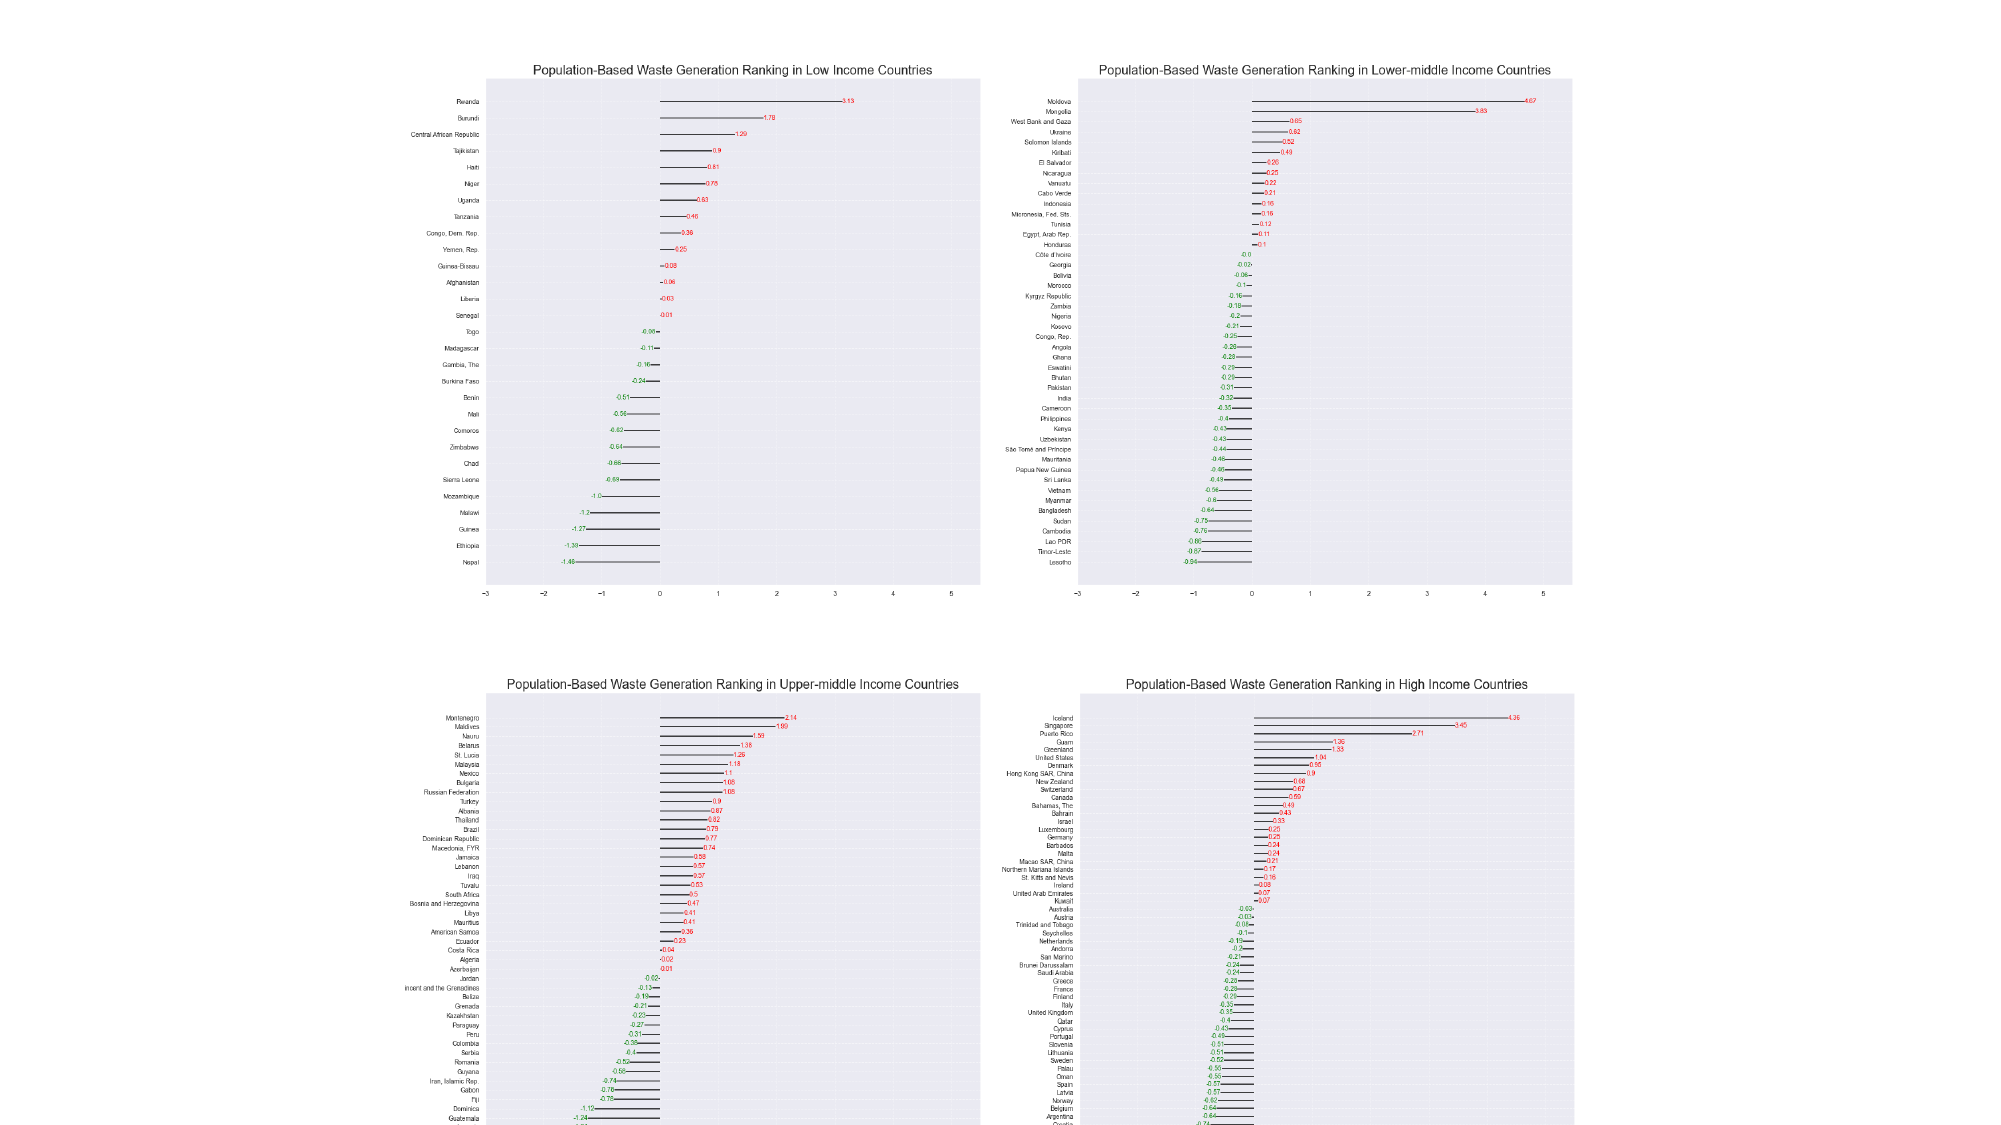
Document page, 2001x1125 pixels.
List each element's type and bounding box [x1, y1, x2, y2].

text_box [405, 0, 1638, 1125]
